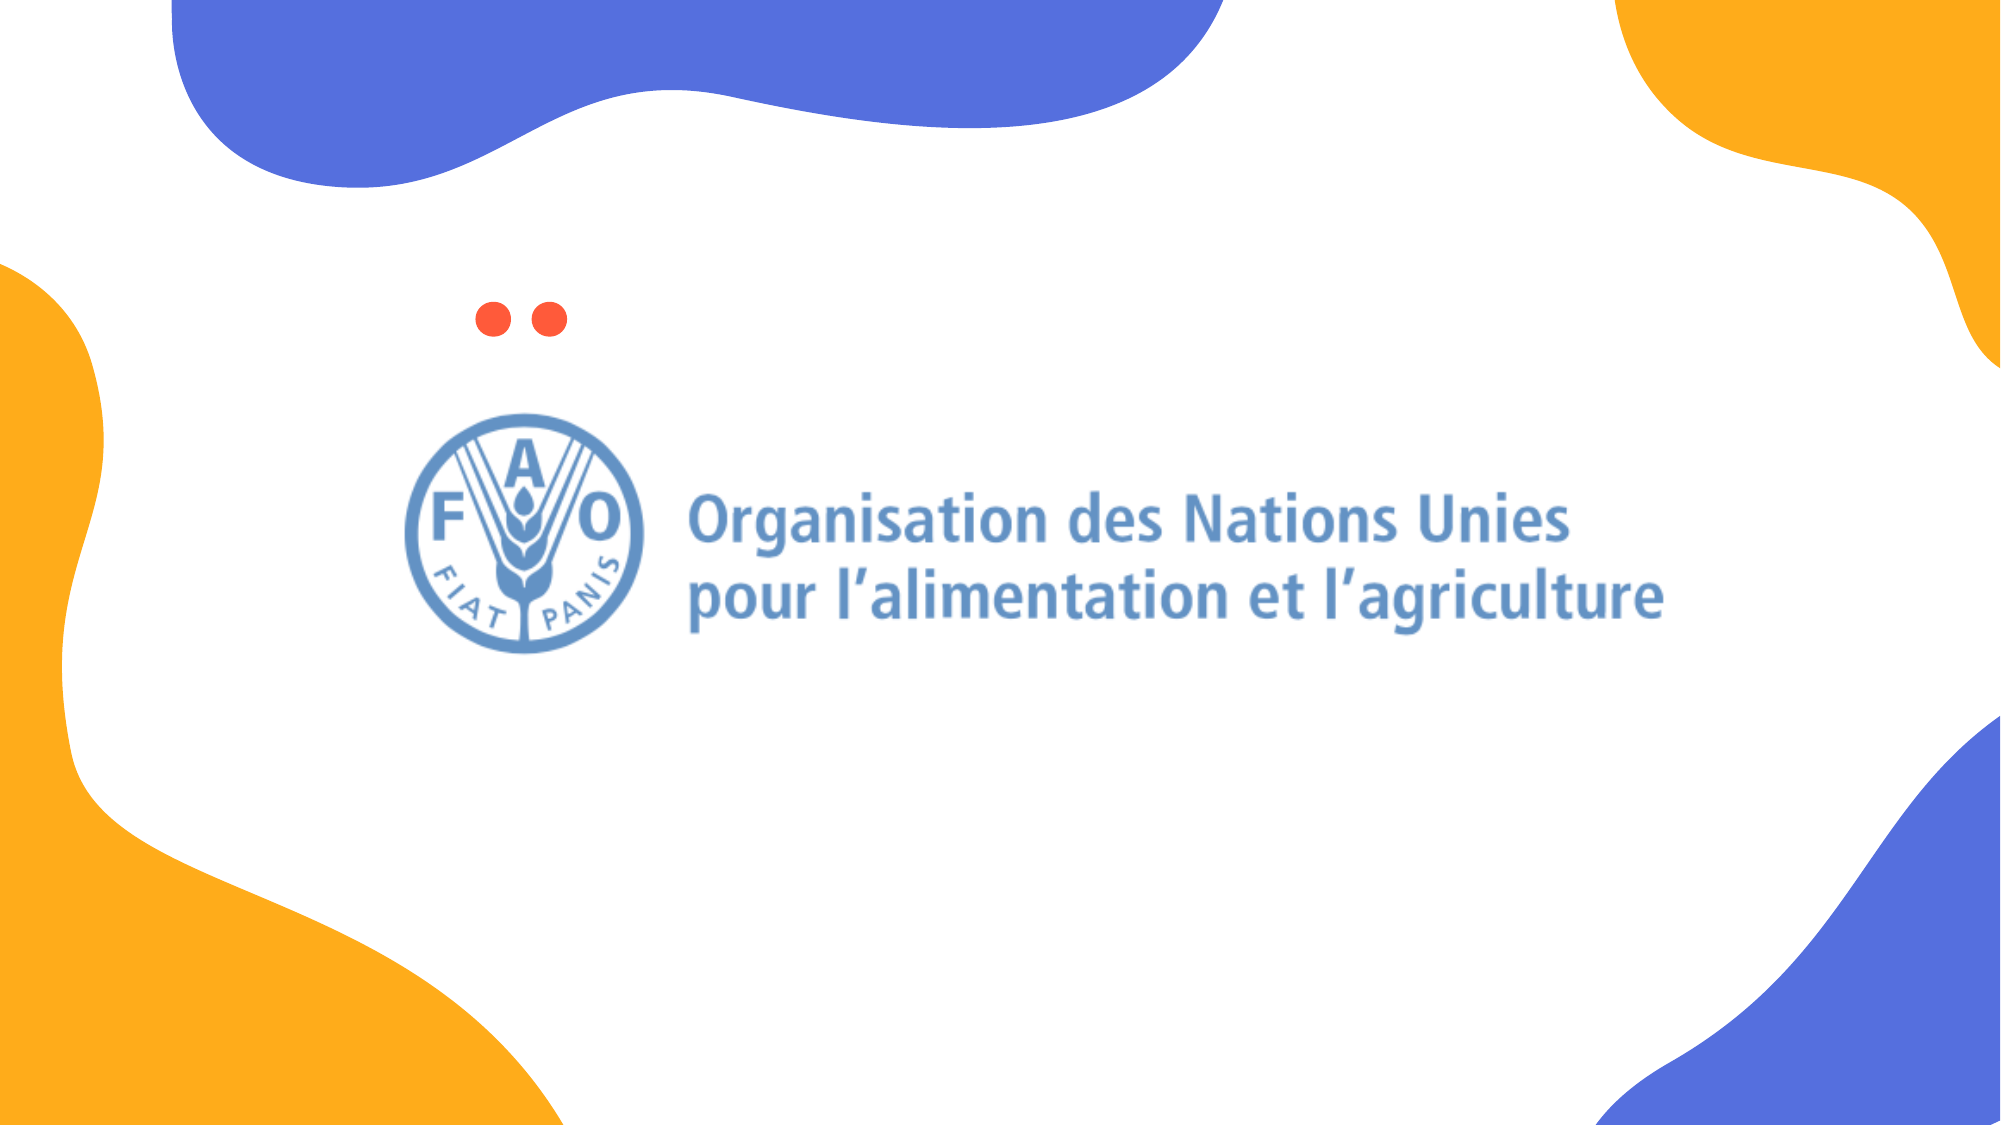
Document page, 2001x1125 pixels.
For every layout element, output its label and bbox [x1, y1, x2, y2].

picture [281, 385, 1799, 697]
text_box [475, 301, 568, 337]
